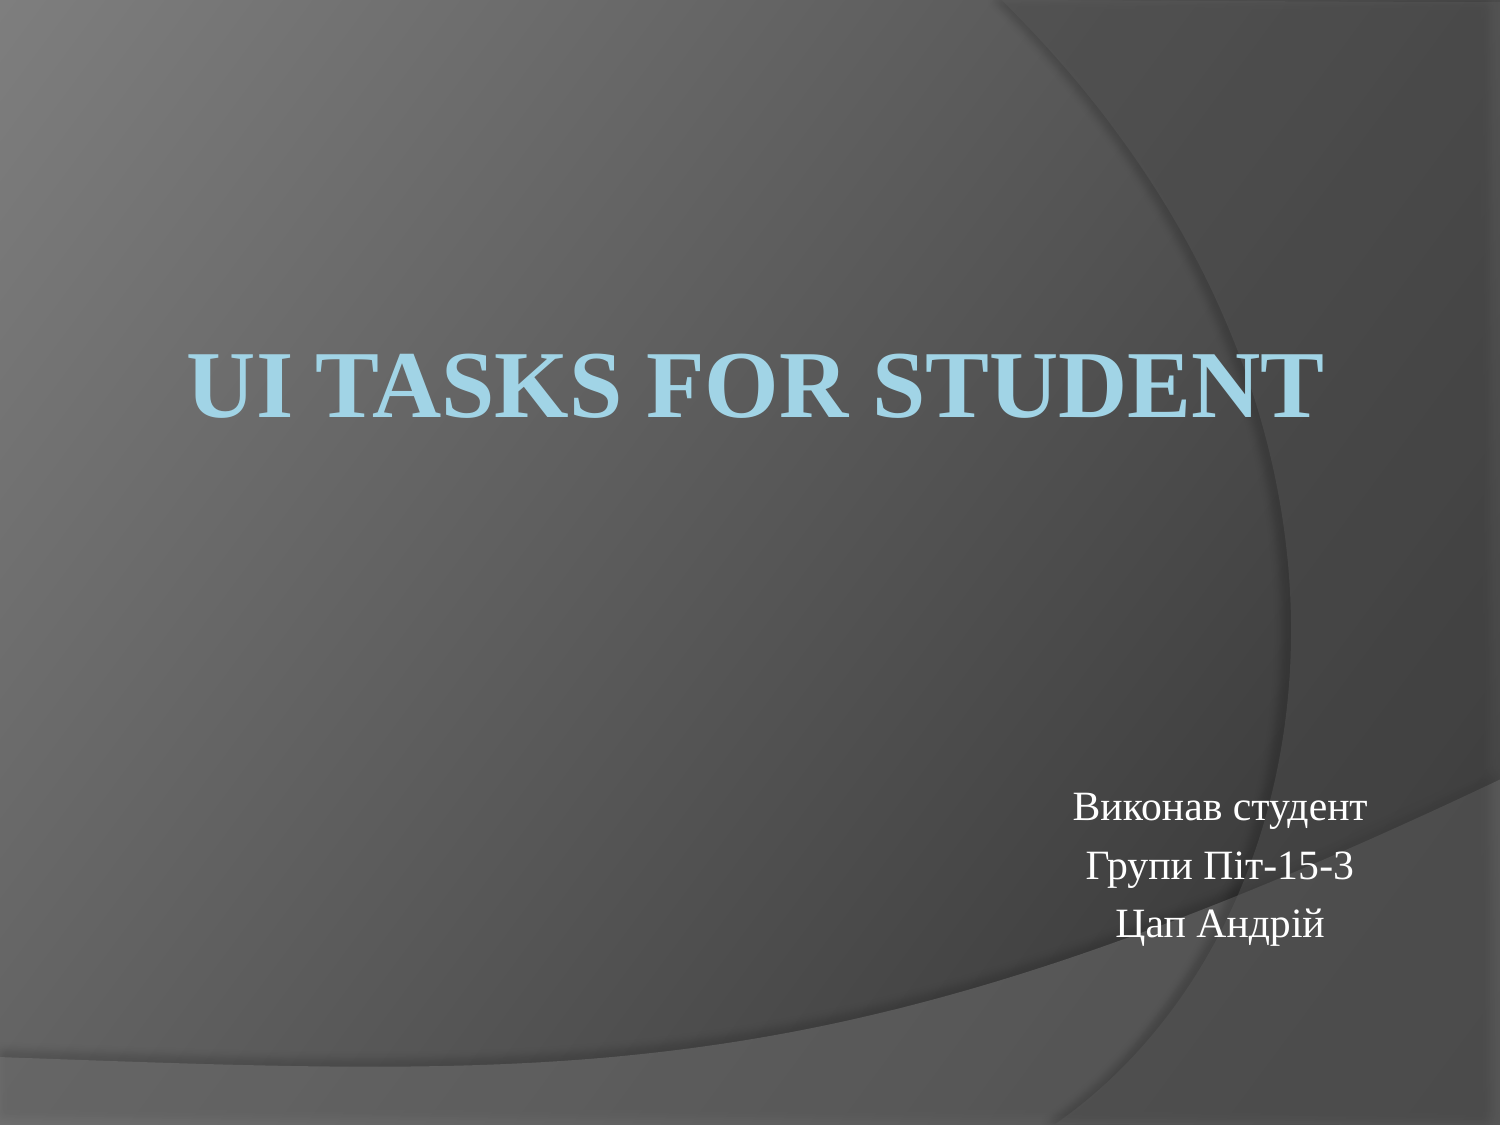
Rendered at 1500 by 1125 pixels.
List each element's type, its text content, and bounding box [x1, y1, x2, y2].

title UI tasks for Student [135, 314, 1376, 480]
subtitle Виконав студент Групи Піт-15-3 Цап Андрій [986, 775, 1447, 1063]
